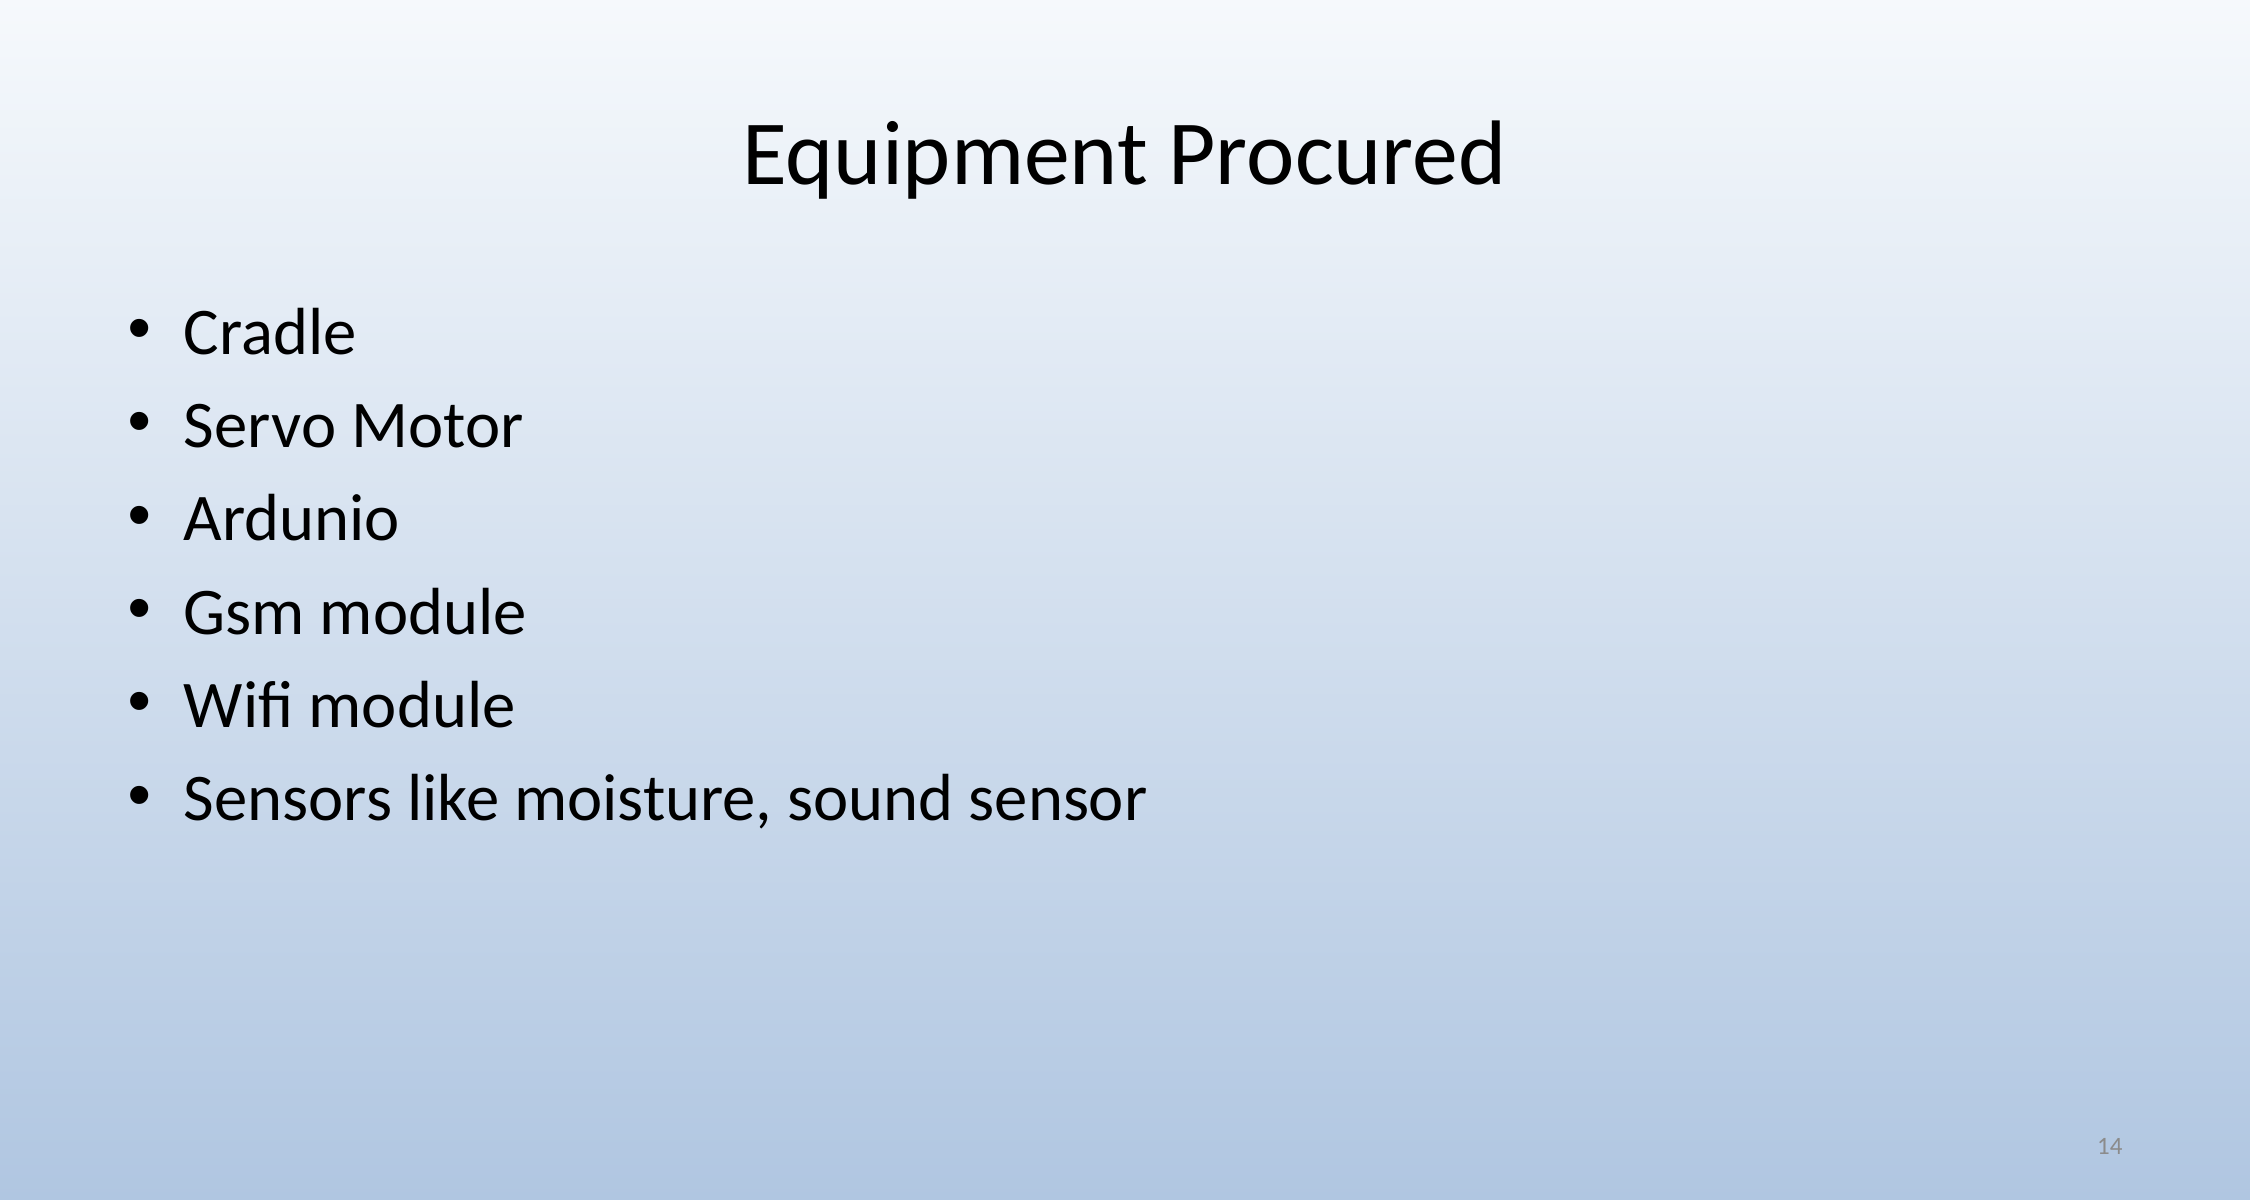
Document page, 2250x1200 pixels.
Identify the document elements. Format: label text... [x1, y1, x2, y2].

slide_number 14 [1612, 1112, 2138, 1177]
title Equipment Procured [112, 48, 2138, 249]
list Cradle Servo Motor Ardunio Gsm module Wifi module Sensors like moisture, sound sensor [112, 279, 2138, 1072]
